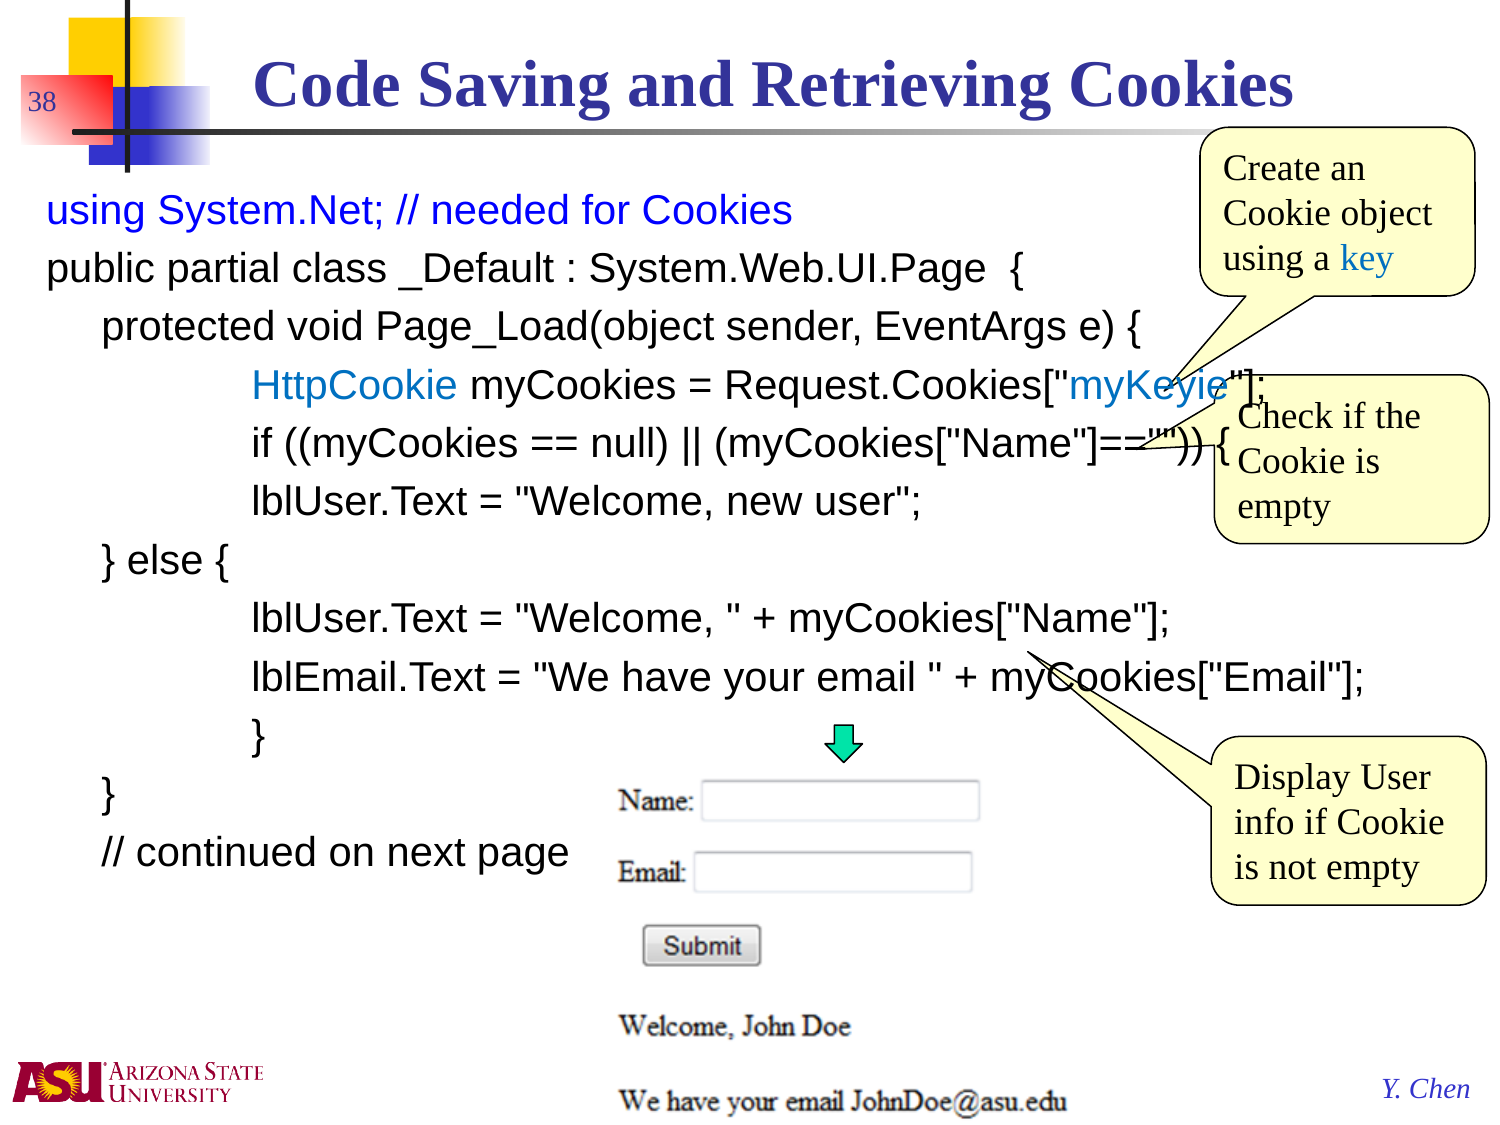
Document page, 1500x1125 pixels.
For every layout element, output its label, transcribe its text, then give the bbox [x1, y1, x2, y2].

text_box Display User info if Cookie is not empty [1388, 736, 1487, 906]
picture [12, 1062, 263, 1102]
picture [612, 759, 1076, 1125]
title Code Saving and Retrieving Cookies [237, 24, 1488, 128]
text_box Check if the Cookie is empty [1388, 374, 1490, 544]
text_box Create an Cookie object using a key [1200, 127, 1476, 297]
text_box [825, 725, 863, 758]
slide_number 38 [12, 49, 126, 126]
list using System.Net; // needed for Cookies public partial class _Default : System.Web.UI.Page { protected void Page_Load(object sender, EventArgs e) { HttpCookie myCookies = Request.Cookies["myKeyie"]; if ((myCookies == null) || (myCookies["Name"]=="")) { lblUser.Text = "Welcome, new user"; } else { lblUser.Text = "Welcome, " + myCookies["Name"]; lblEmail.Text = "We have your email " + myCookies["Email"]; } } // continued on next page [30, 174, 1388, 1088]
